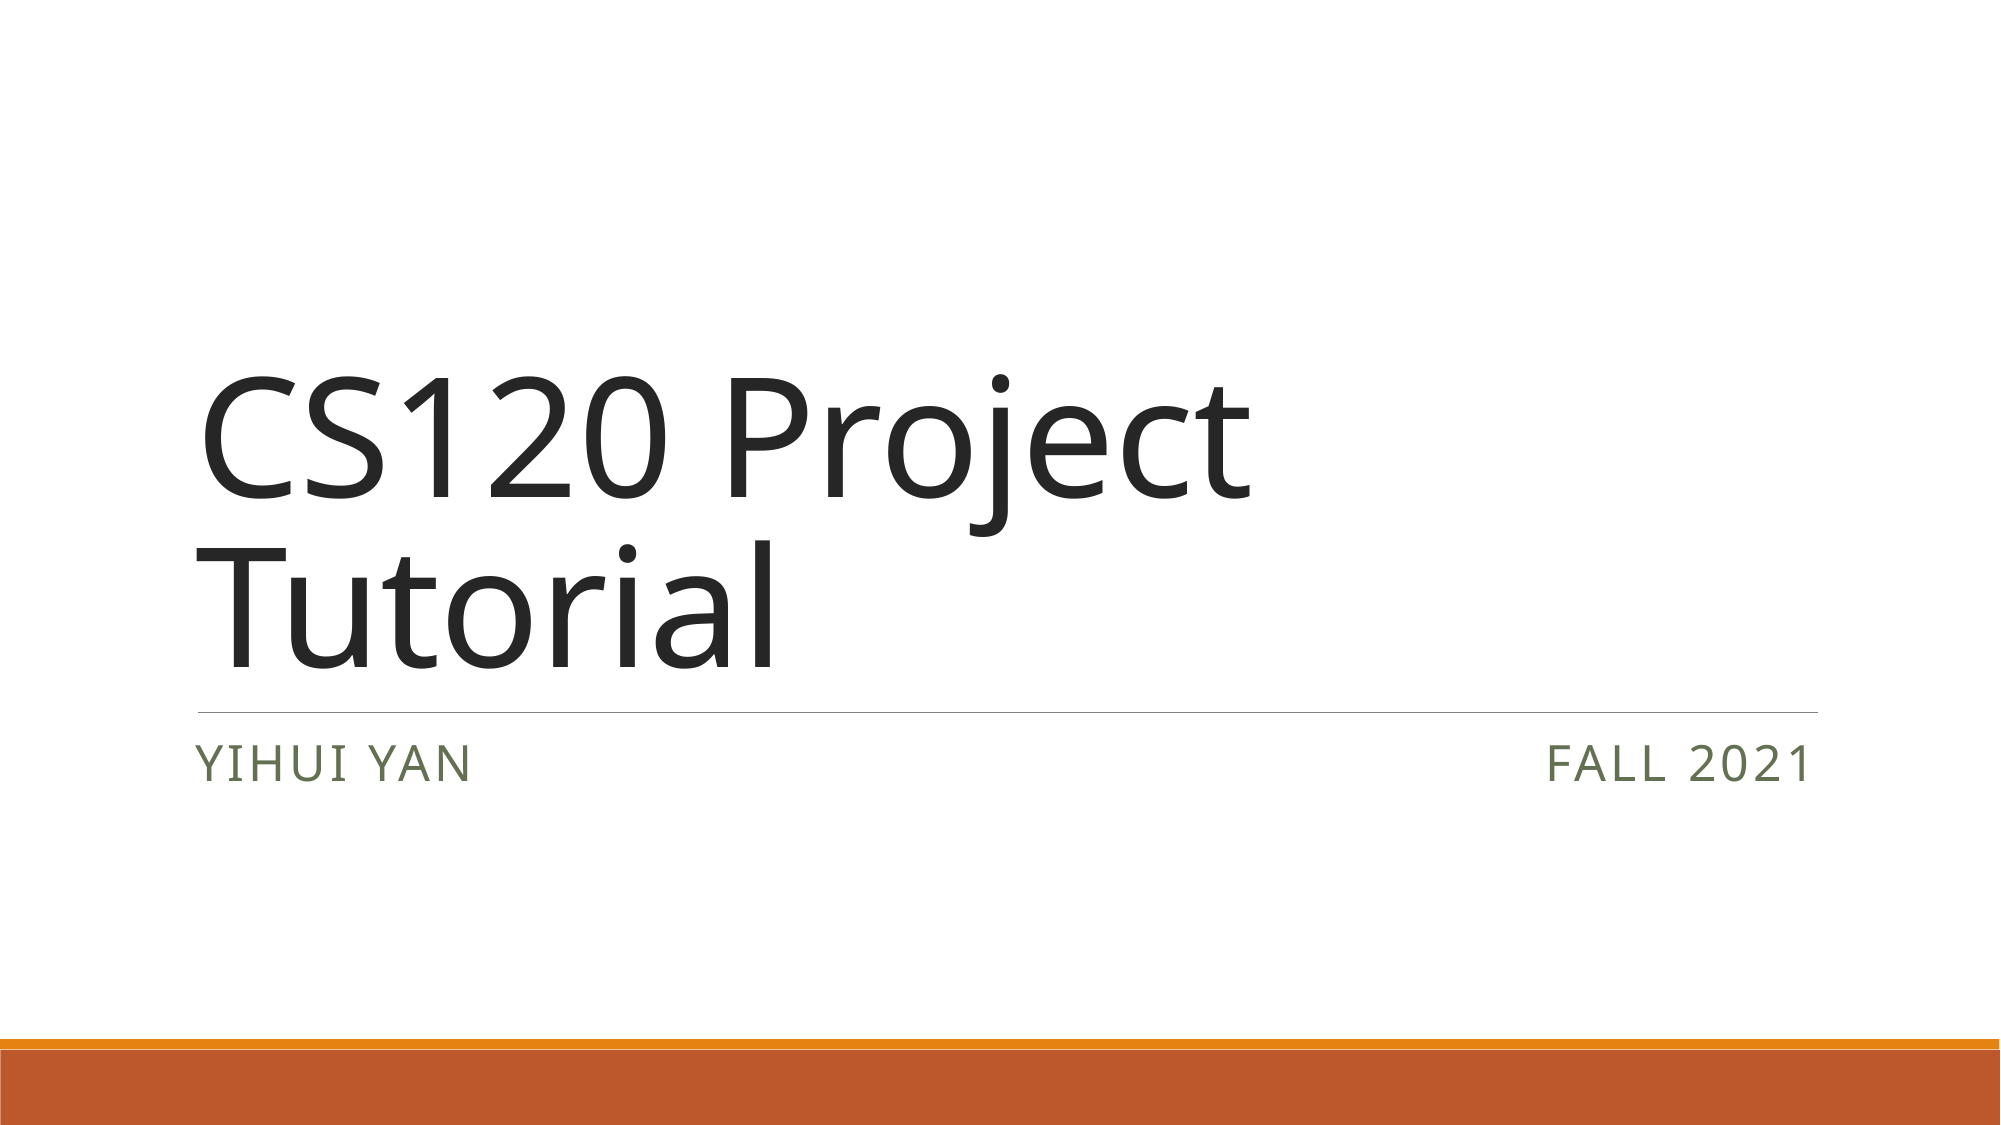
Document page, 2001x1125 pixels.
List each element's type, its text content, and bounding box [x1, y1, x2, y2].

text_box Fall 2021 [985, 730, 1830, 919]
title CS120 Project Tutorial [180, 124, 1830, 710]
subtitle Yihui Yan [180, 730, 985, 919]
